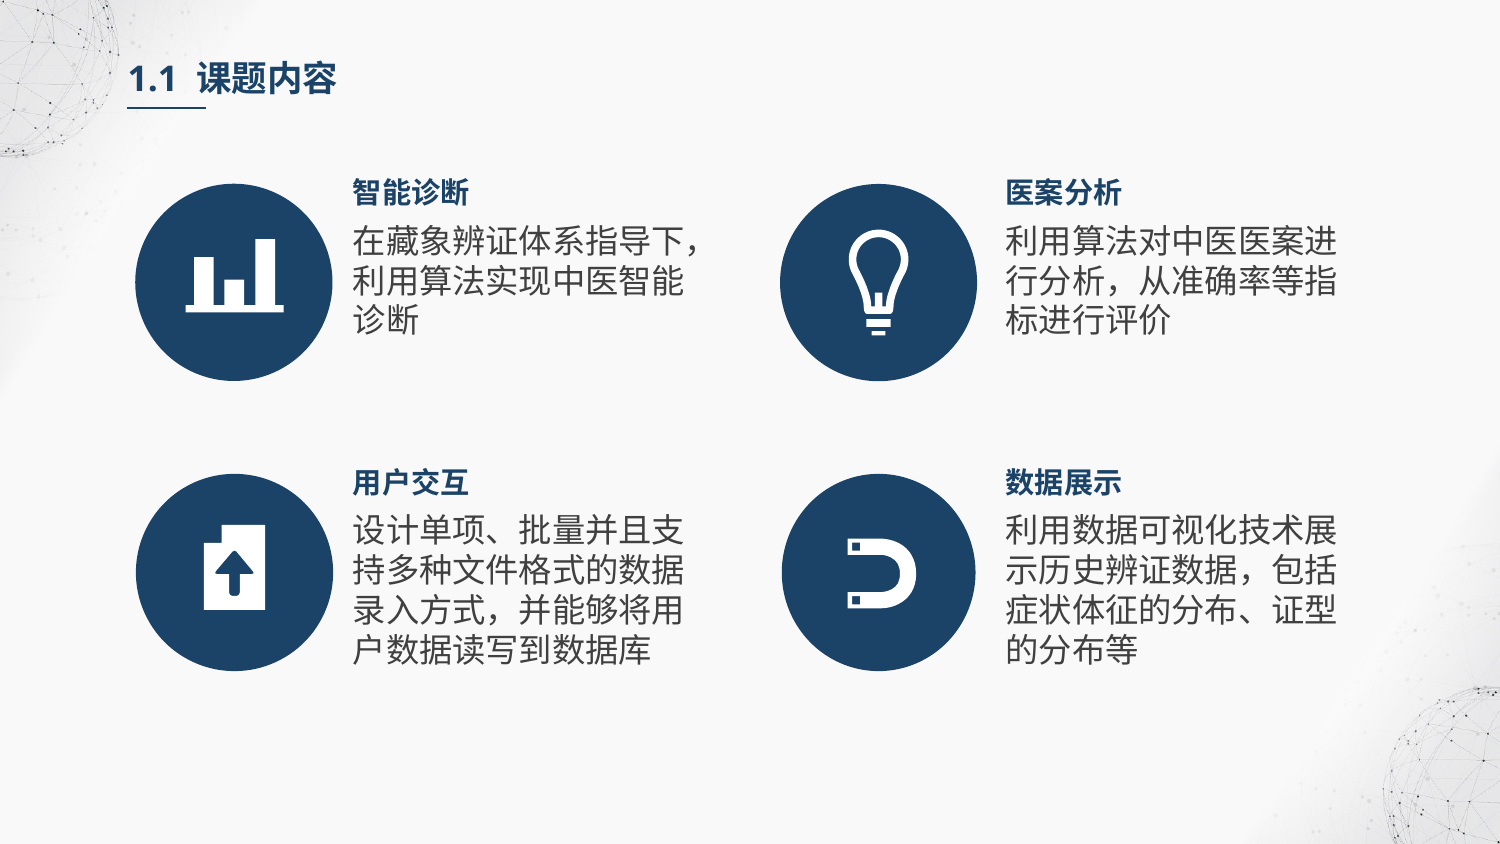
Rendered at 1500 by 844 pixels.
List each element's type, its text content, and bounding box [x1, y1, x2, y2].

text_box 用户交互 [352, 463, 583, 499]
text_box 医案分析 [1005, 174, 1236, 210]
text_box 智能诊断 [352, 174, 583, 210]
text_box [781, 473, 976, 672]
picture [0, 0, 1500, 844]
text_box 利用算法对中医医案进行分析，从准确率等指标进行评价 [1005, 219, 1360, 340]
text_box 设计单项、批量并且支持多种文件格式的数据录入方式，并能够将用户数据读写到数据库 [352, 509, 707, 669]
text_box 在藏象辨证体系指导下，利用算法实现中医智能诊断 [352, 219, 707, 340]
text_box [780, 183, 978, 382]
text_box 数据展示 [1005, 463, 1236, 499]
text_box 利用数据可视化技术展示历史辨证数据，包括症状体征的分布、证型的分布等 [1005, 509, 1360, 669]
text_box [135, 183, 333, 381]
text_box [135, 473, 334, 672]
text_box 1.1 课题内容 [116, 50, 488, 105]
